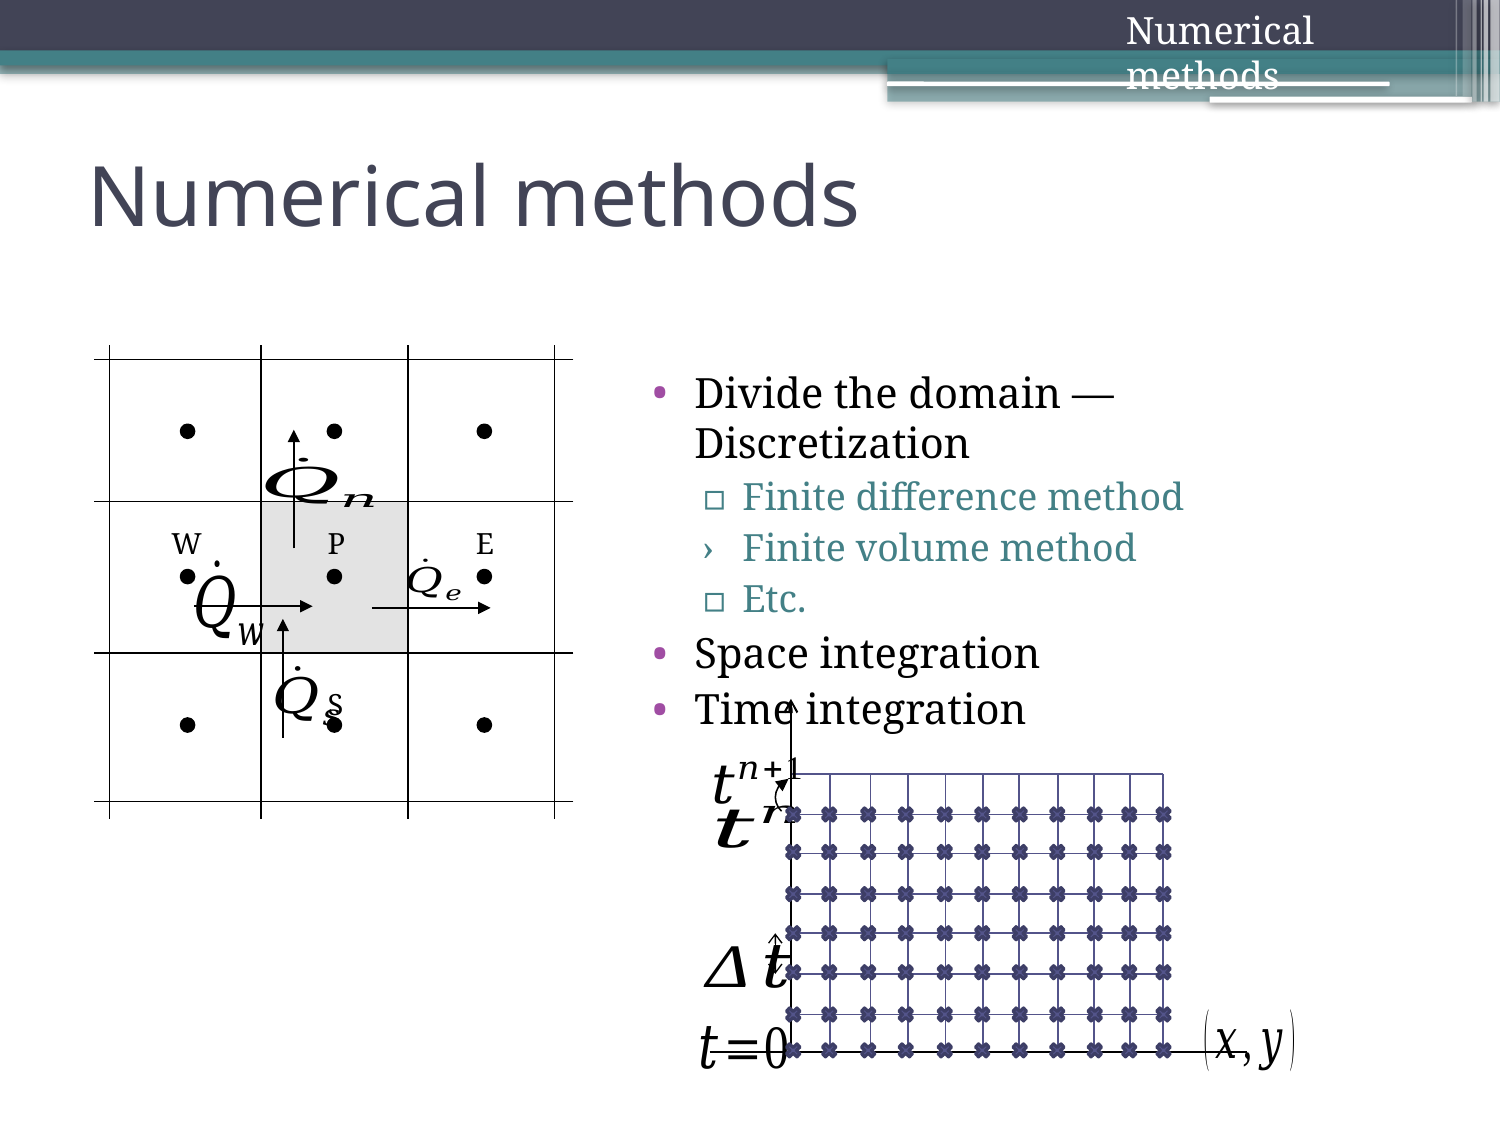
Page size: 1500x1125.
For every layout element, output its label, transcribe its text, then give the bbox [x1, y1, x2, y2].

list Divide the domain ― Discretization Finite difference method Finite volume method Etc. Space integration Time integration [619, 359, 1366, 1069]
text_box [698, 698, 1296, 1084]
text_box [93, 345, 574, 820]
text_box Numerical methods [1111, 0, 1481, 105]
title Numerical methods [72, 105, 1423, 281]
